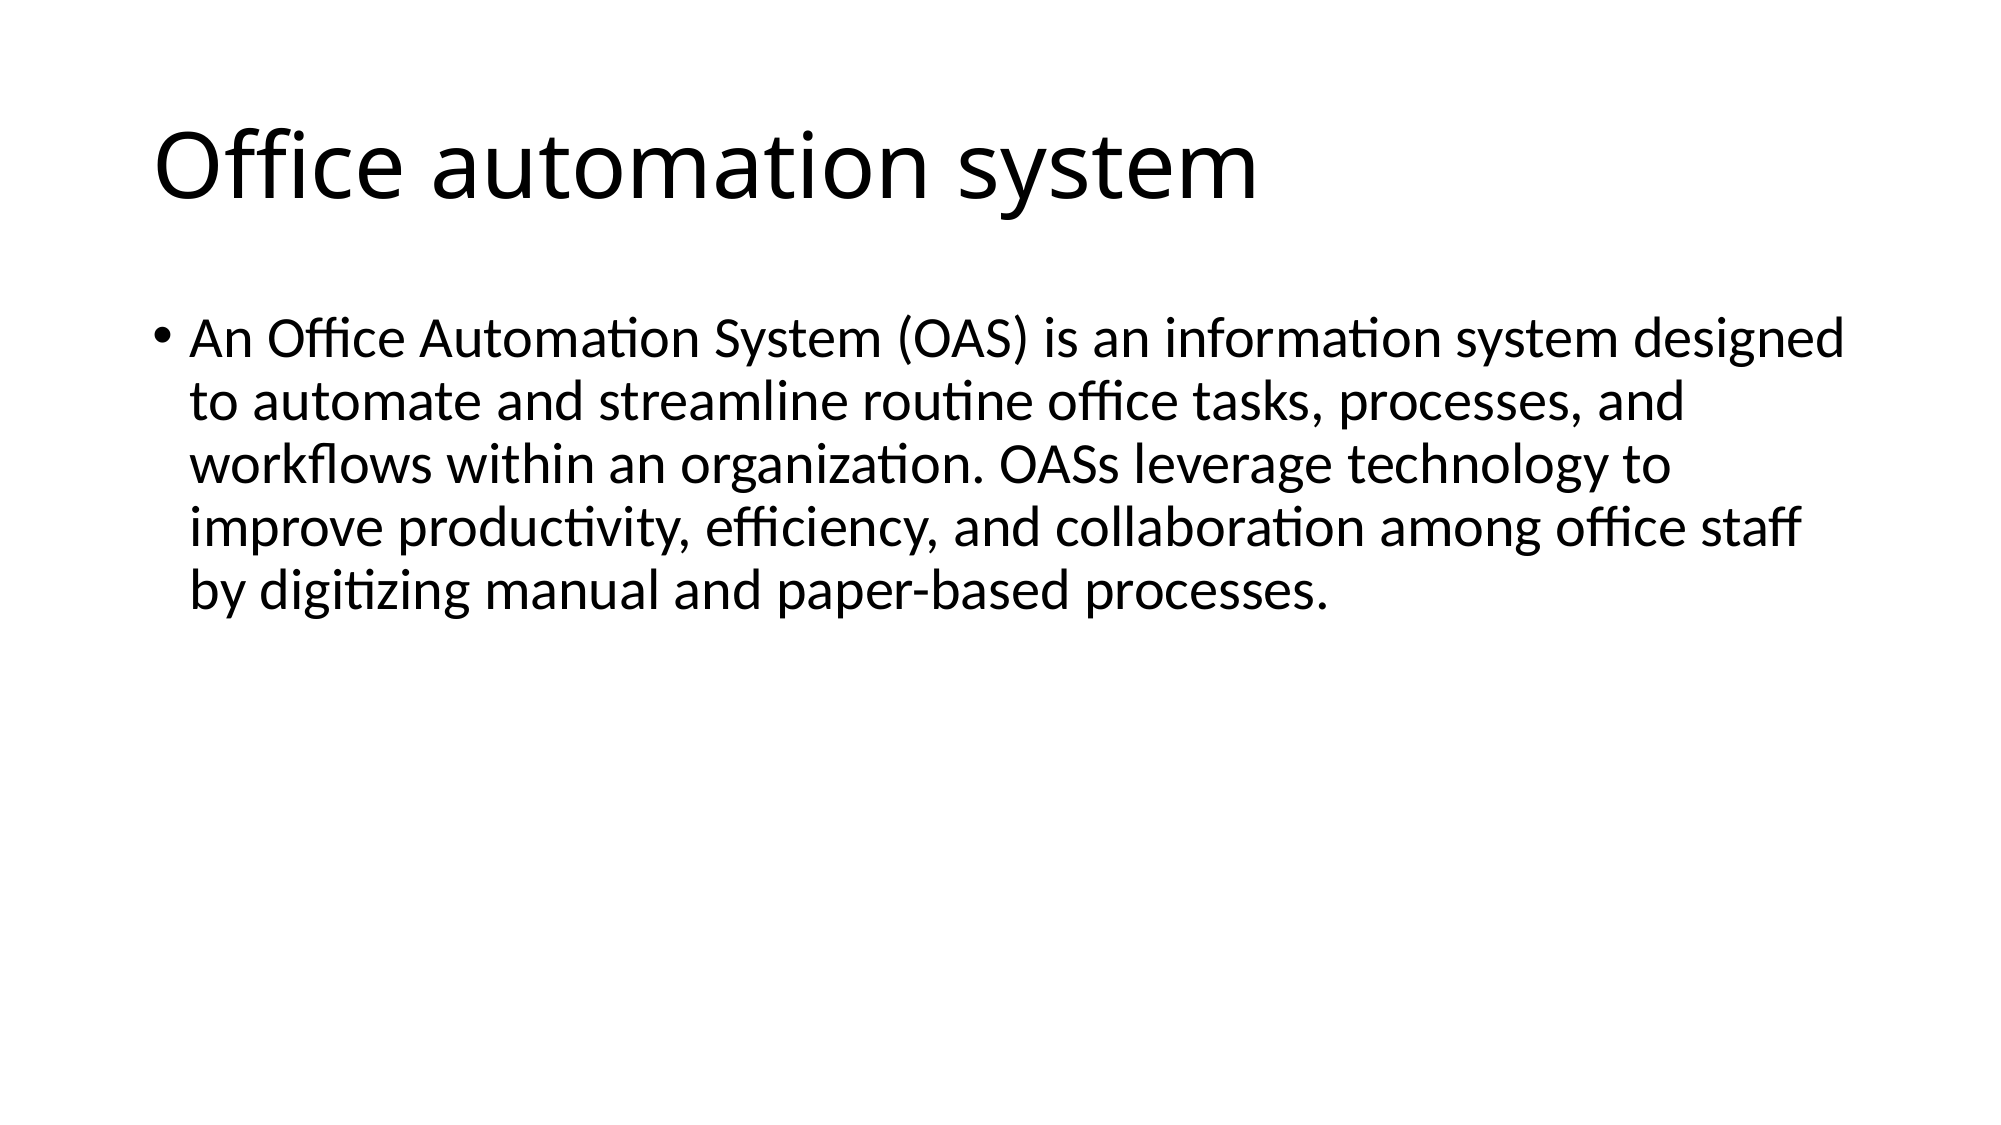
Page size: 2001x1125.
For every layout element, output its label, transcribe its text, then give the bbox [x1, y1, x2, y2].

list An Office Automation System (OAS) is an information system designed to automate and streamline routine office tasks, processes, and workflows within an organization. OASs leverage technology to improve productivity, efficiency, and collaboration among office staff by digitizing manual and paper-based processes. [137, 299, 1863, 1014]
title Office automation system [137, 59, 1863, 278]
